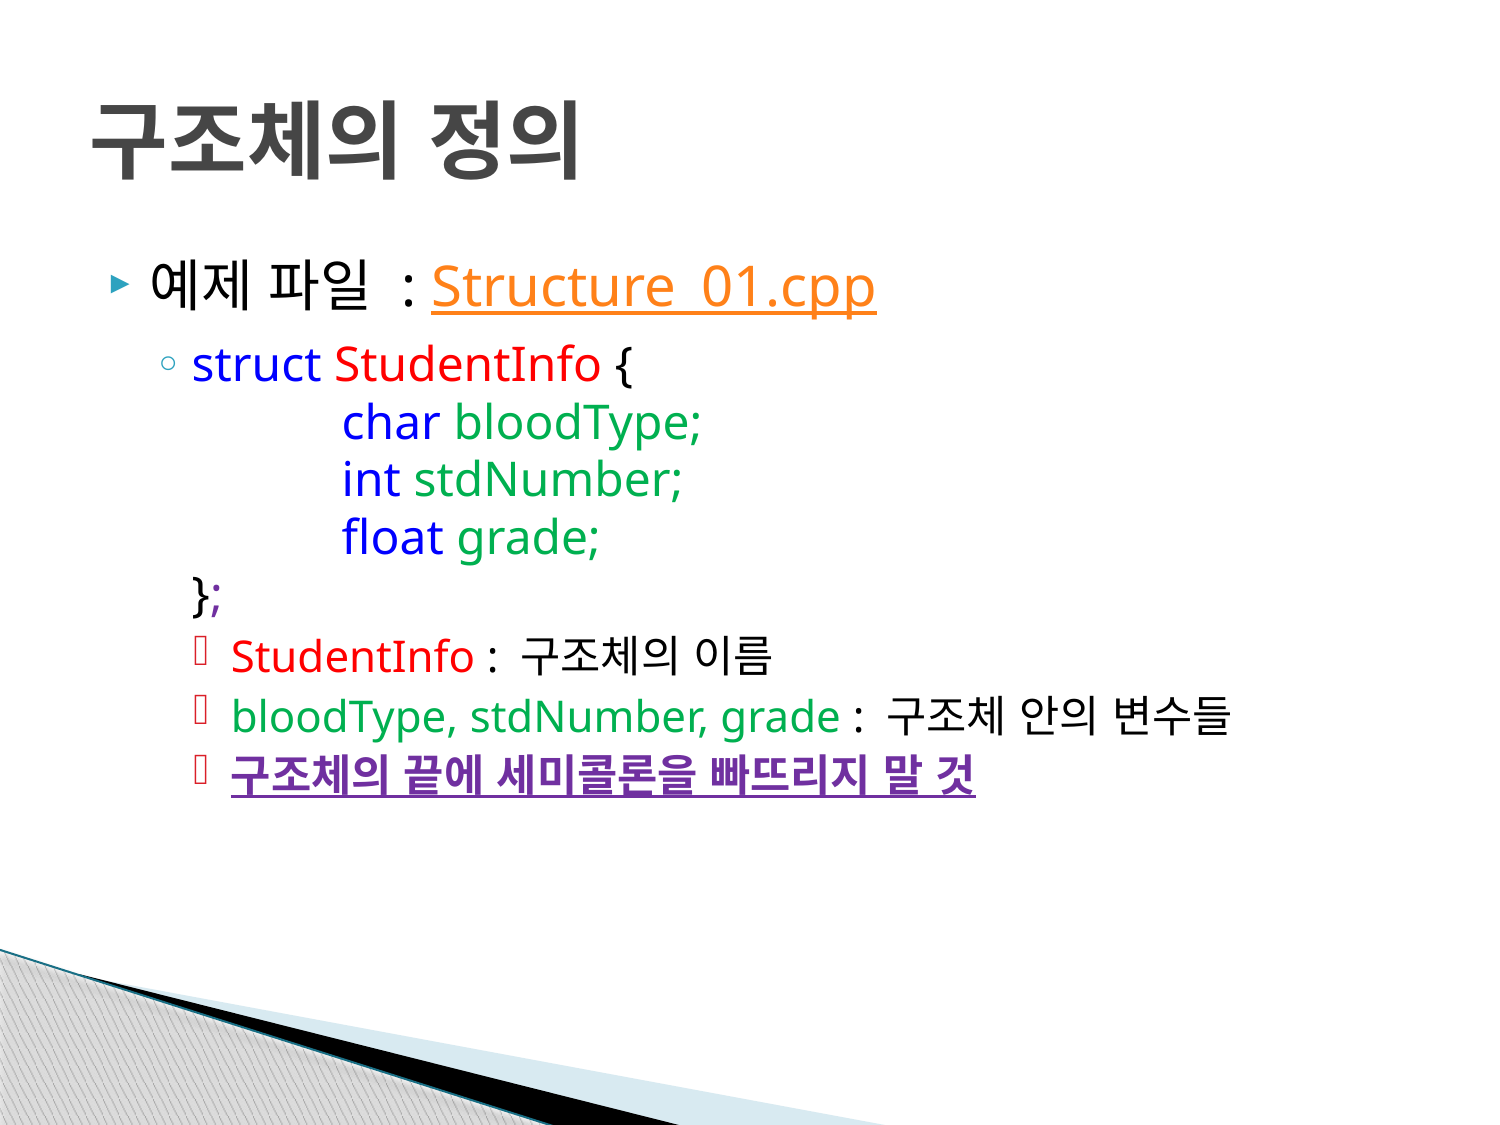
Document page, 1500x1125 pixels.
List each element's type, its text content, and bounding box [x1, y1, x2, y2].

list 예제 파일 : Structure_01.cpp struct StudentInfo { char bloodType; int stdNumber; float grade; }; StudentInfo : 구조체의 이름 bloodType, stdNumber, grade : 구조체 안의 변수들 구조체의 끝에 세미콜론을 빠뜨리지 말 것 [75, 243, 1425, 986]
title 구조체의 정의 [75, 45, 1425, 233]
